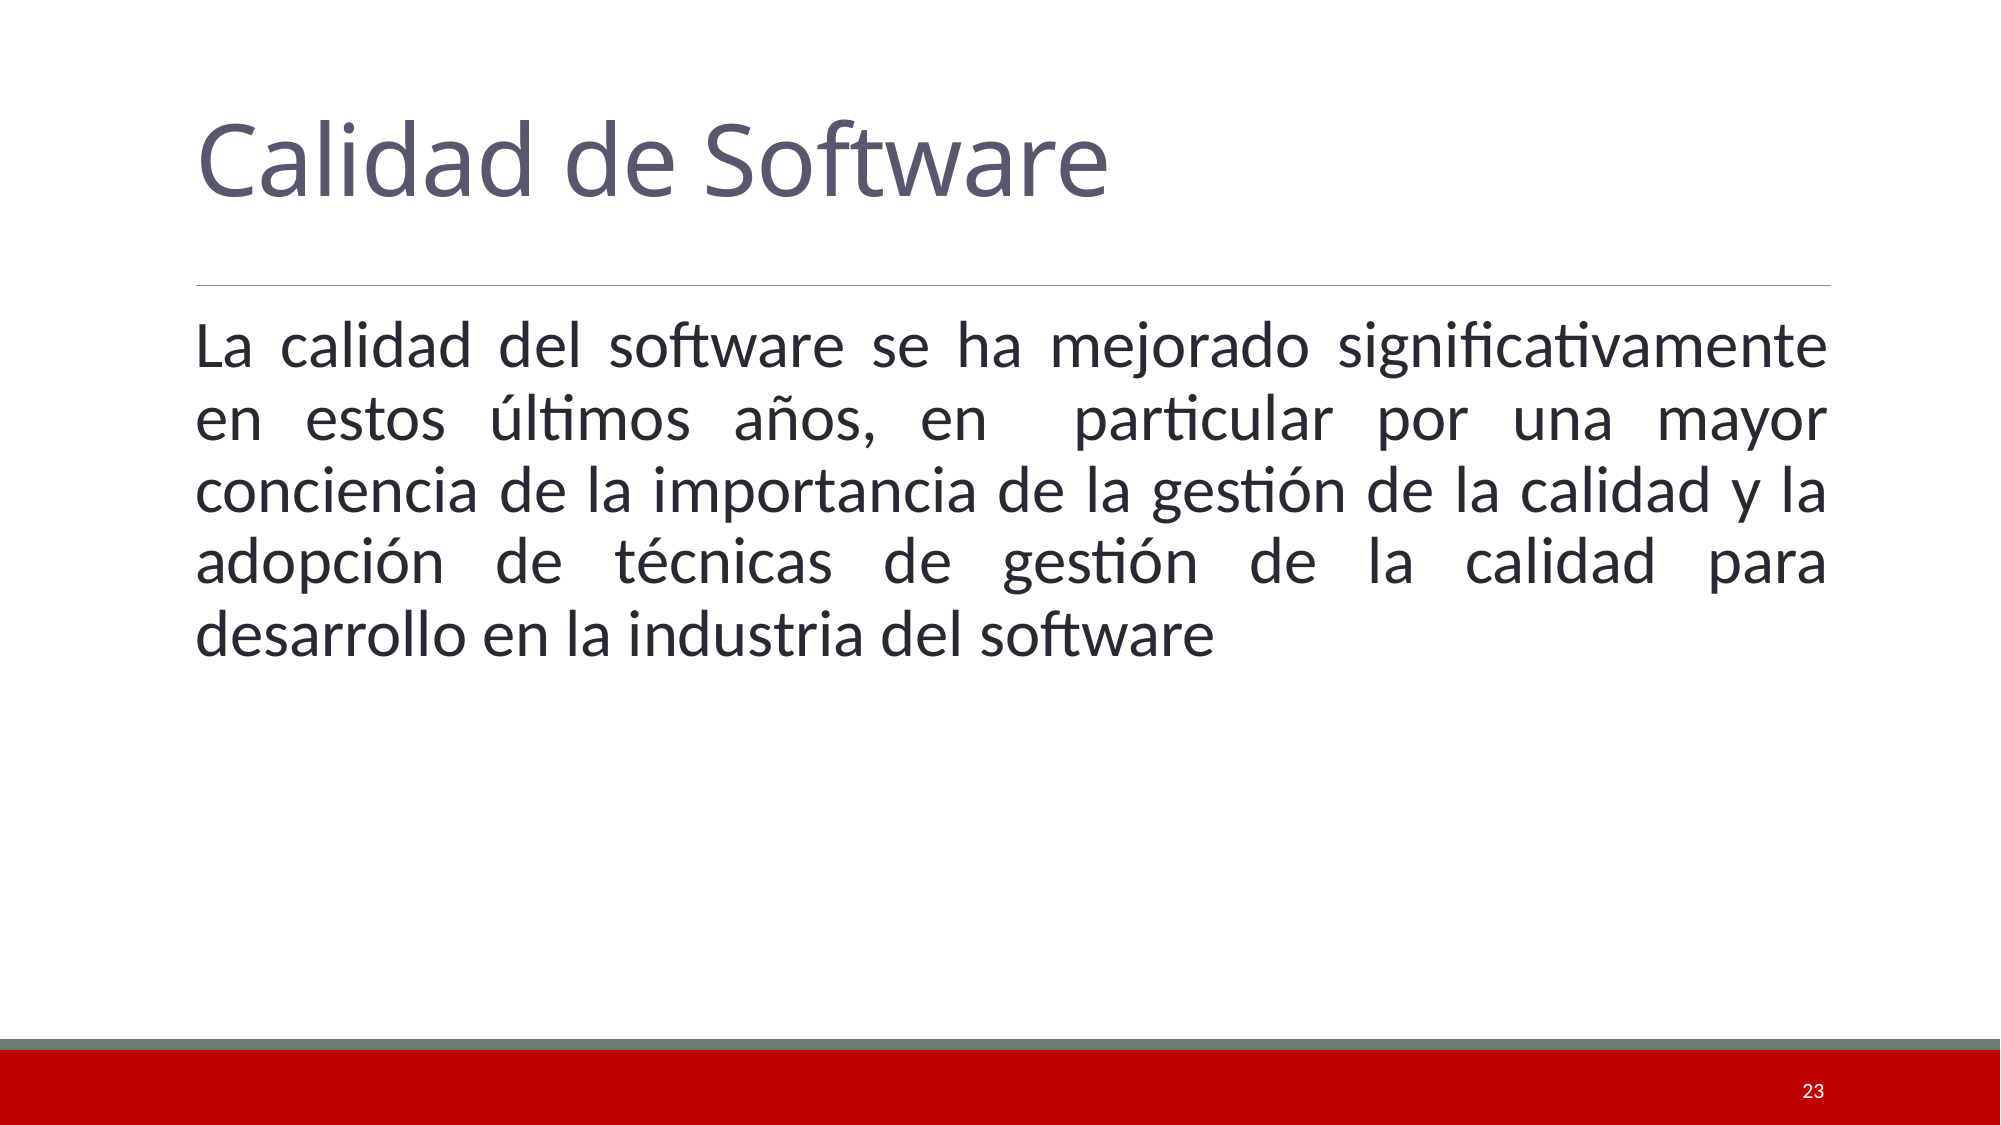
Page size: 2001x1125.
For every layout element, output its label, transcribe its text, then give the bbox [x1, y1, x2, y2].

list La calidad del software se ha mejorado significativamente en estos últimos años, en particular por una mayor conciencia de la importancia de la gestión de la calidad y la adopción de técnicas de gestión de la calidad para desarrollo en la industria del software [180, 302, 1830, 963]
slide_number 23 [1624, 1059, 1840, 1120]
title Calidad de Software [180, 47, 1830, 285]
